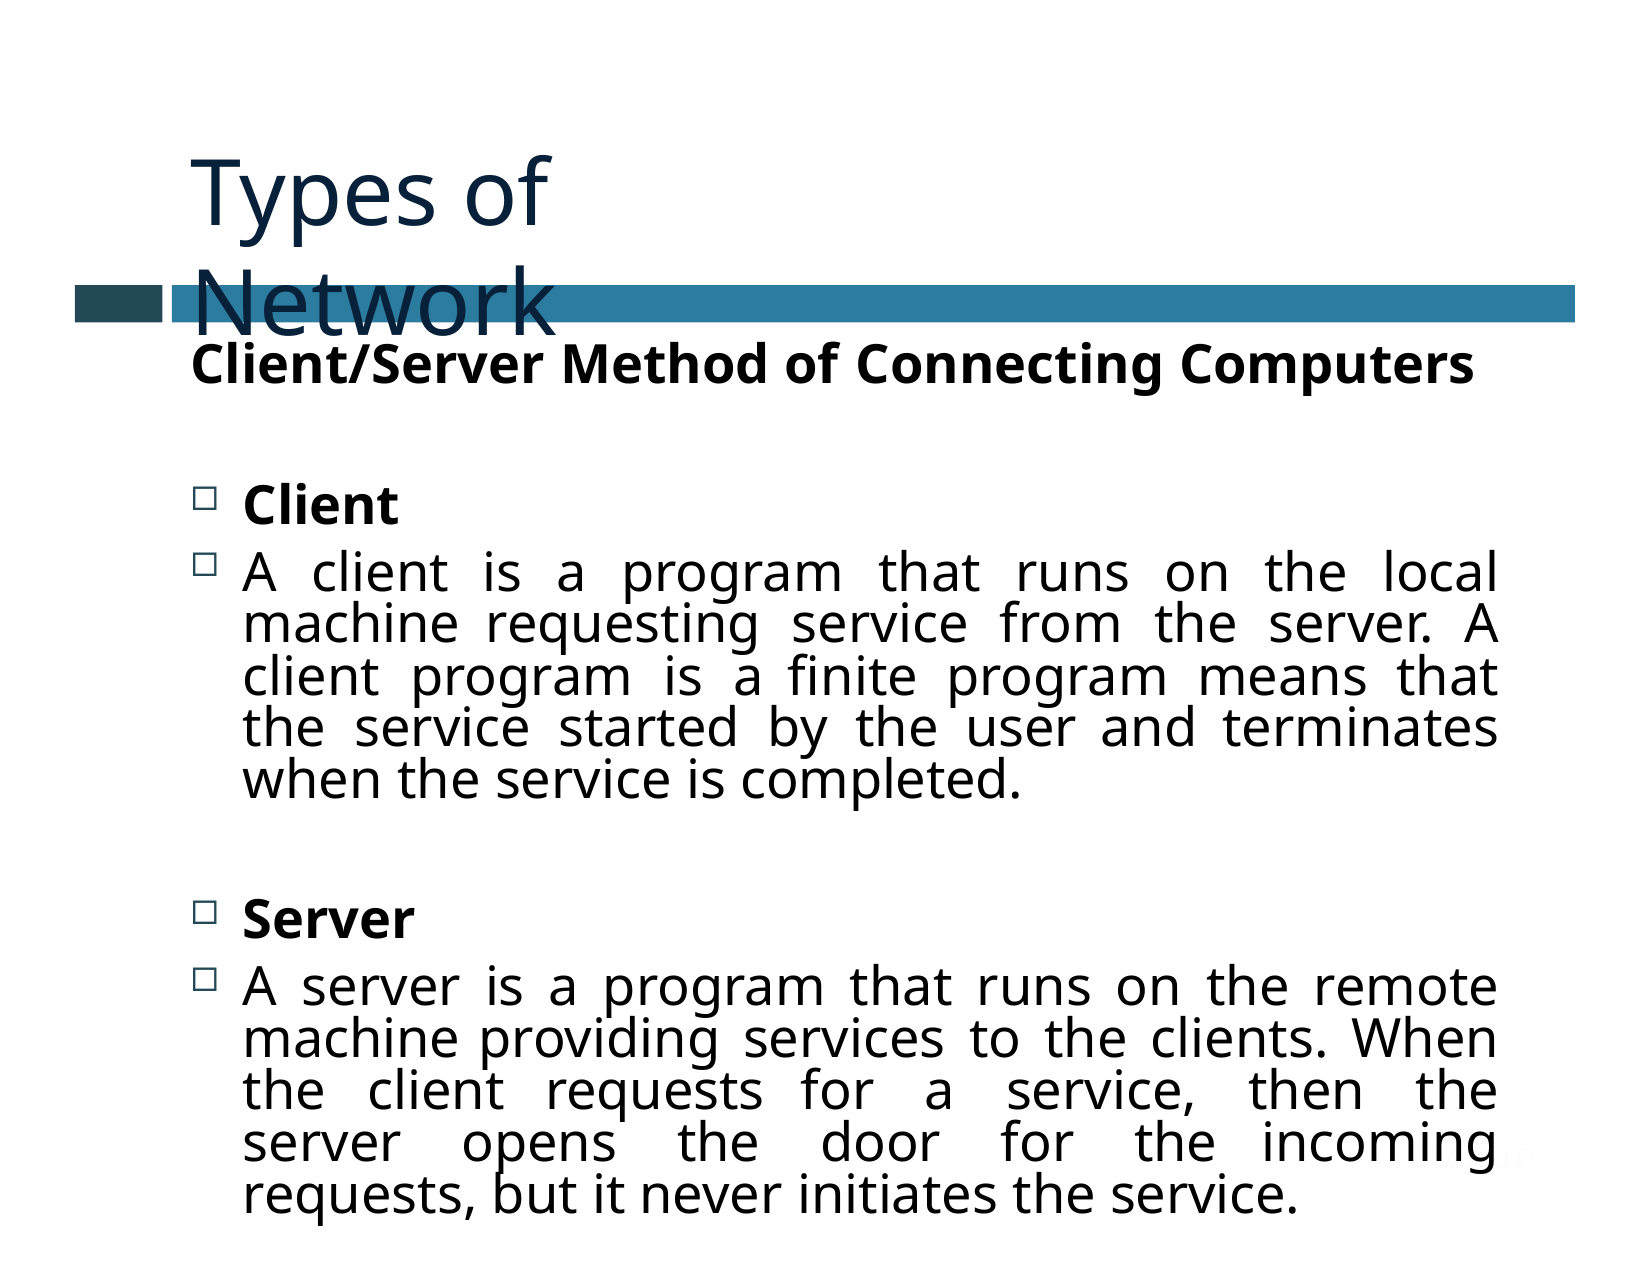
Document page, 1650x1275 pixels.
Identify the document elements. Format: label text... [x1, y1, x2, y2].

text_box Client/Server Method of Connecting Computers Client A client is a program that runs on the local machine requesting service from the server. A client program is a finite program means that the service started by the user and terminates when the service is completed. Server A server is a program that runs on the remote machine providing services to the clients. When the client requests for a service, then the server opens the door for the incoming requests, but it never initiates the service. [188, 327, 1501, 635]
text_box Client/Server Method of Connecting Computers Client A client is a program that runs on the local machine requesting service from the server. A client program is a finite program means that the service started by the user and terminates when the service is completed. Server A server is a program that runs on the remote machine providing services to the clients. When the client requests for a service, then the server opens the door for the incoming requests, but it never initiates the service. [188, 1210, 1501, 1224]
title Types of Network [188, 131, 842, 327]
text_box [74, 637, 1576, 1201]
